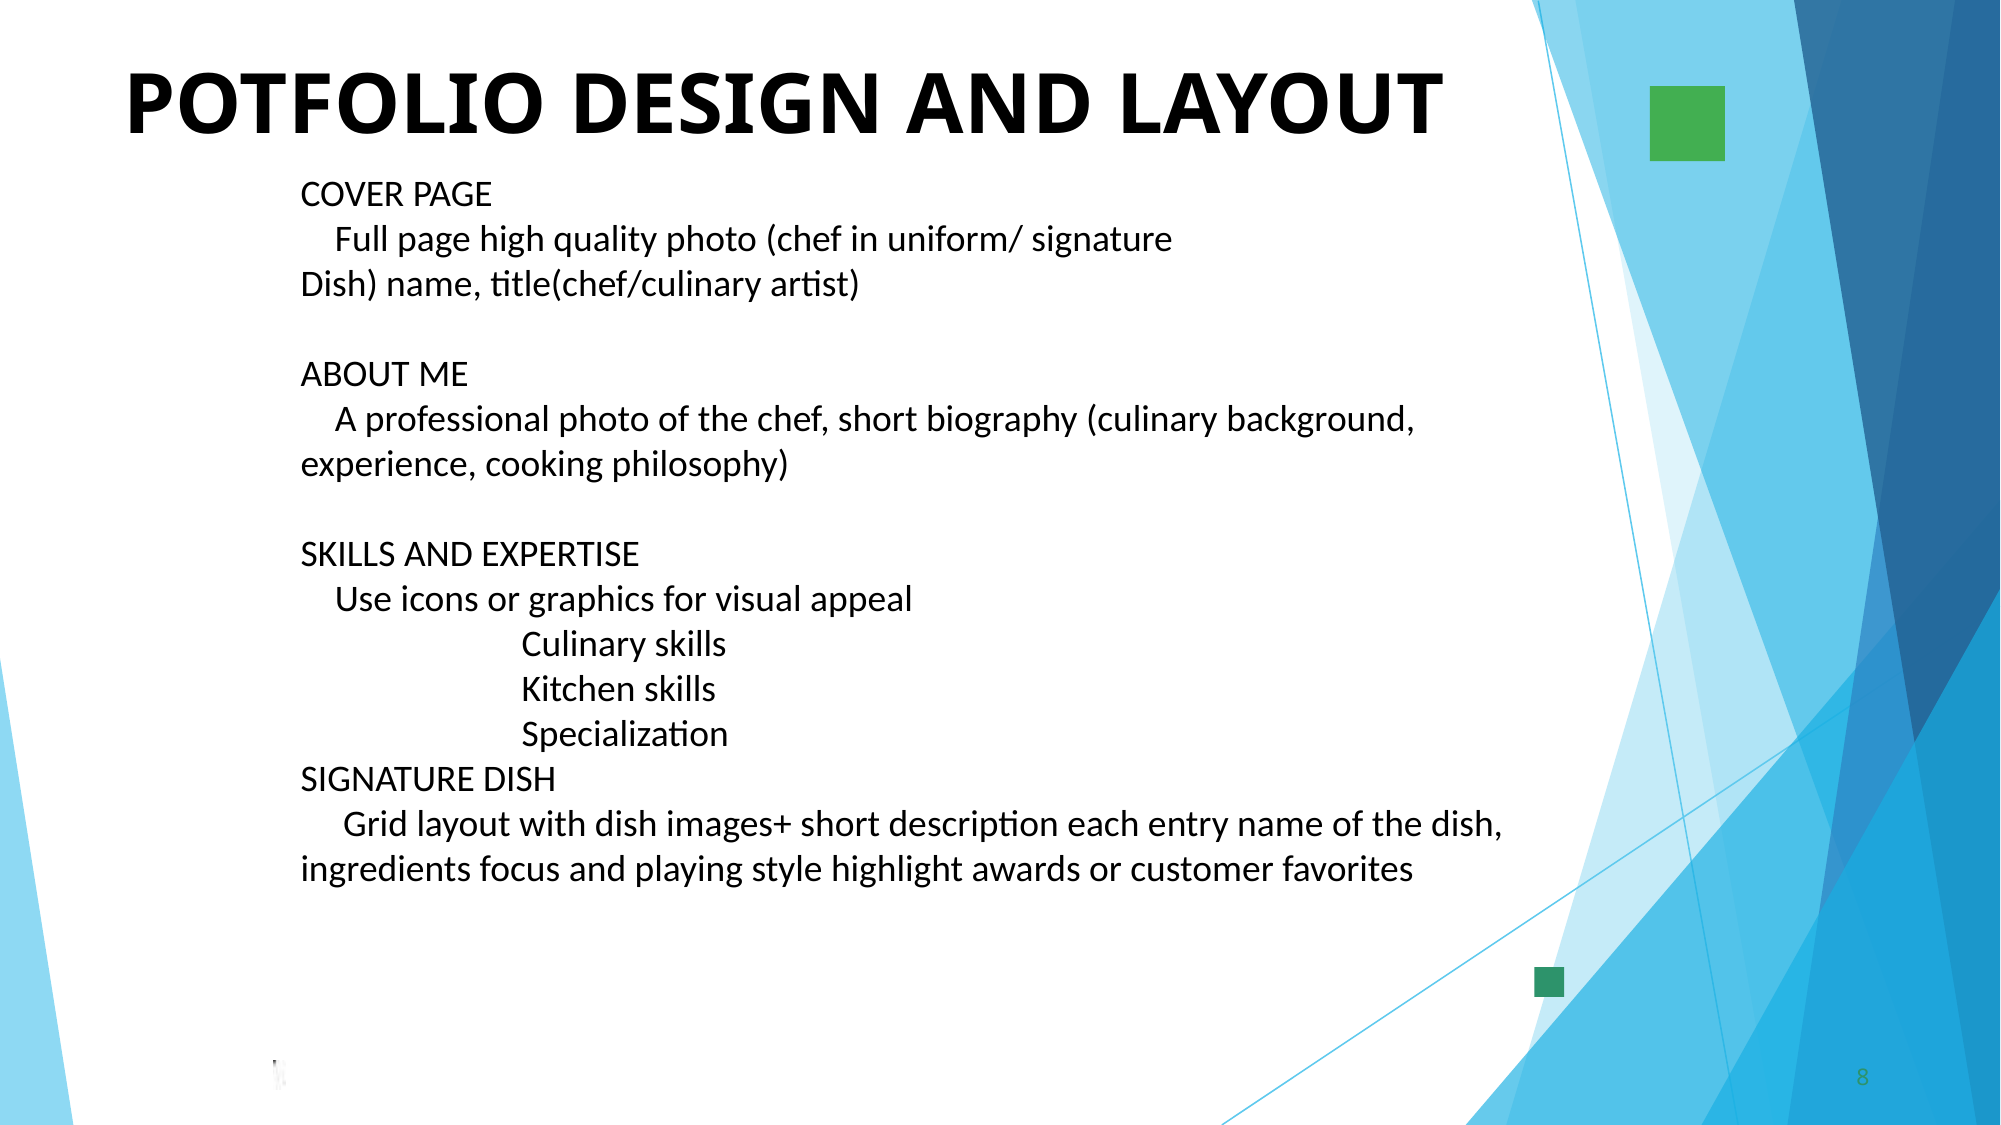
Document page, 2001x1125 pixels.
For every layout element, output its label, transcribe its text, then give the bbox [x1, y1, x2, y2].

picture [273, 1060, 287, 1091]
text_box 8 [1849, 1061, 1888, 1095]
text_box [1534, 967, 1565, 997]
text_box [1649, 86, 1725, 162]
text_box POTFOLIO DESIGN AND LAYOUT [121, 47, 1564, 150]
text_box COVER PAGE Full page high quality photo (chef in uniform/ signature Dish) name, title(chef/culinary artist) ABOUT ME A professional photo of the chef, short biography (culinary background, experience, cooking philosophy) SKILLS AND EXPERTISE Use icons or graphics for visual appeal Culinary skills Kitchen skills Specialization SIGNATURE DISH Grid layout with dish images+ short description each entry name of the dish, ingredients focus and playing style highlight awards or customer favorites [285, 161, 1565, 941]
